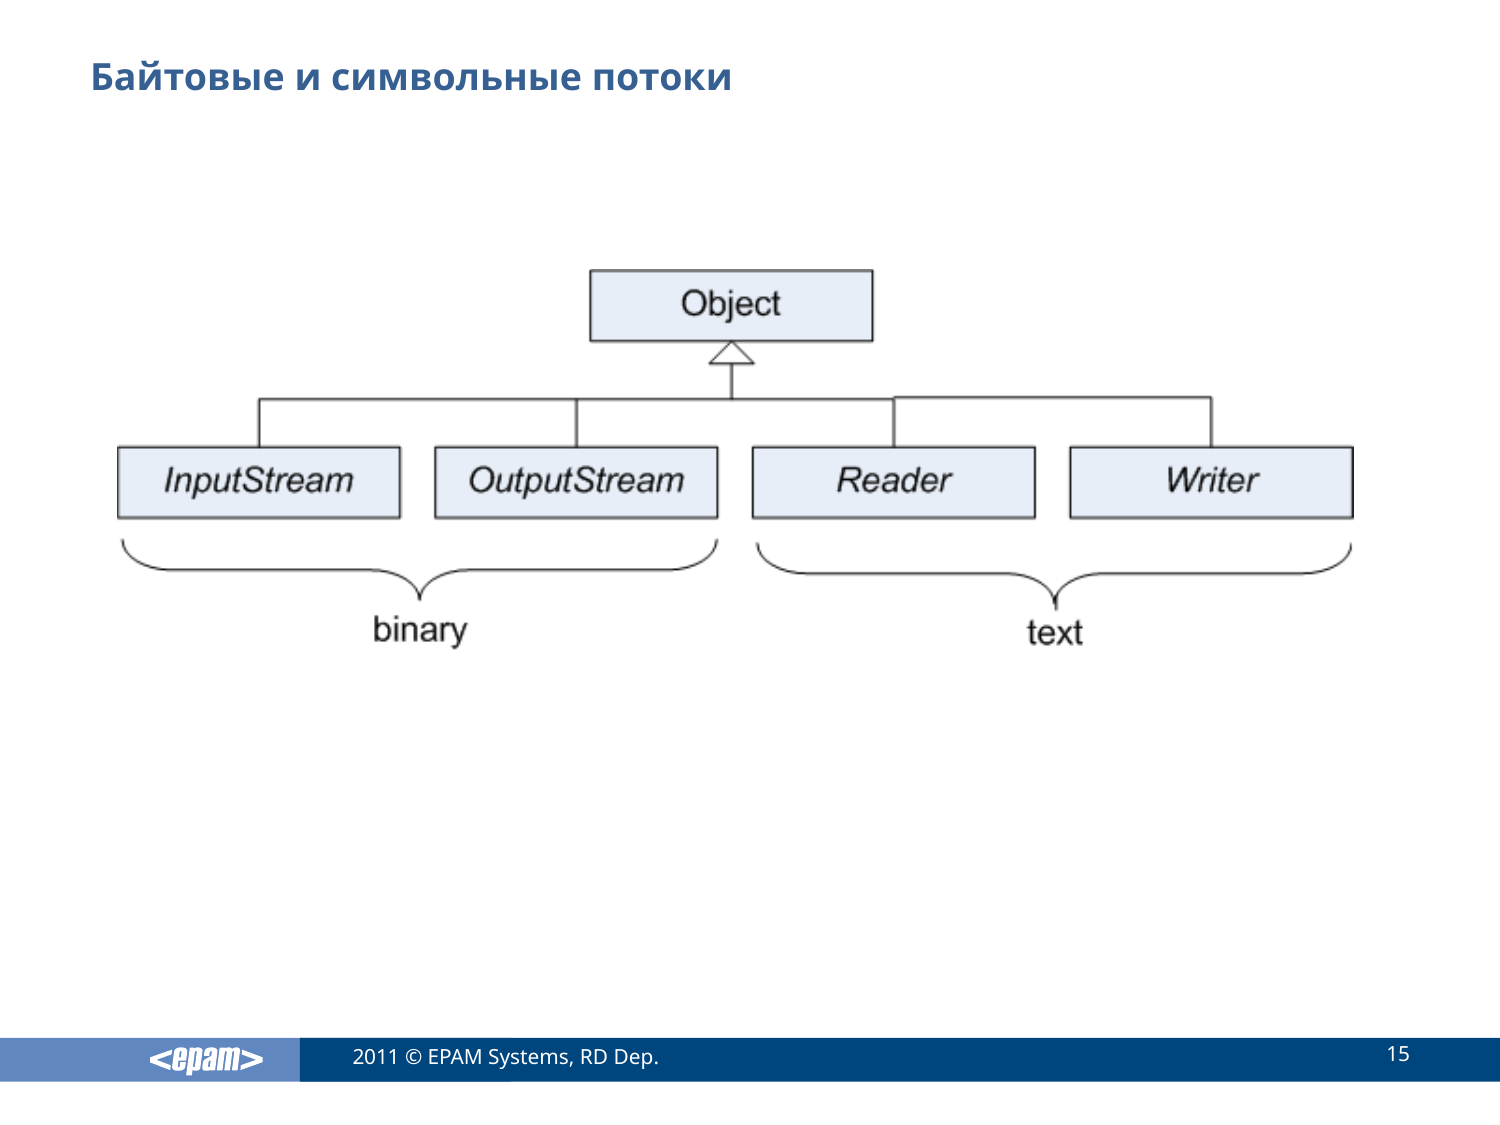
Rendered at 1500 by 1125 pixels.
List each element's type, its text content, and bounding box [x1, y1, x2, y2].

footer 2011 © EPAM Systems, RD Dep. [337, 1028, 738, 1088]
title Байтовые и символьные потоки [75, 45, 1425, 163]
slide_number 15 [1262, 1025, 1425, 1085]
picture [116, 269, 1355, 657]
